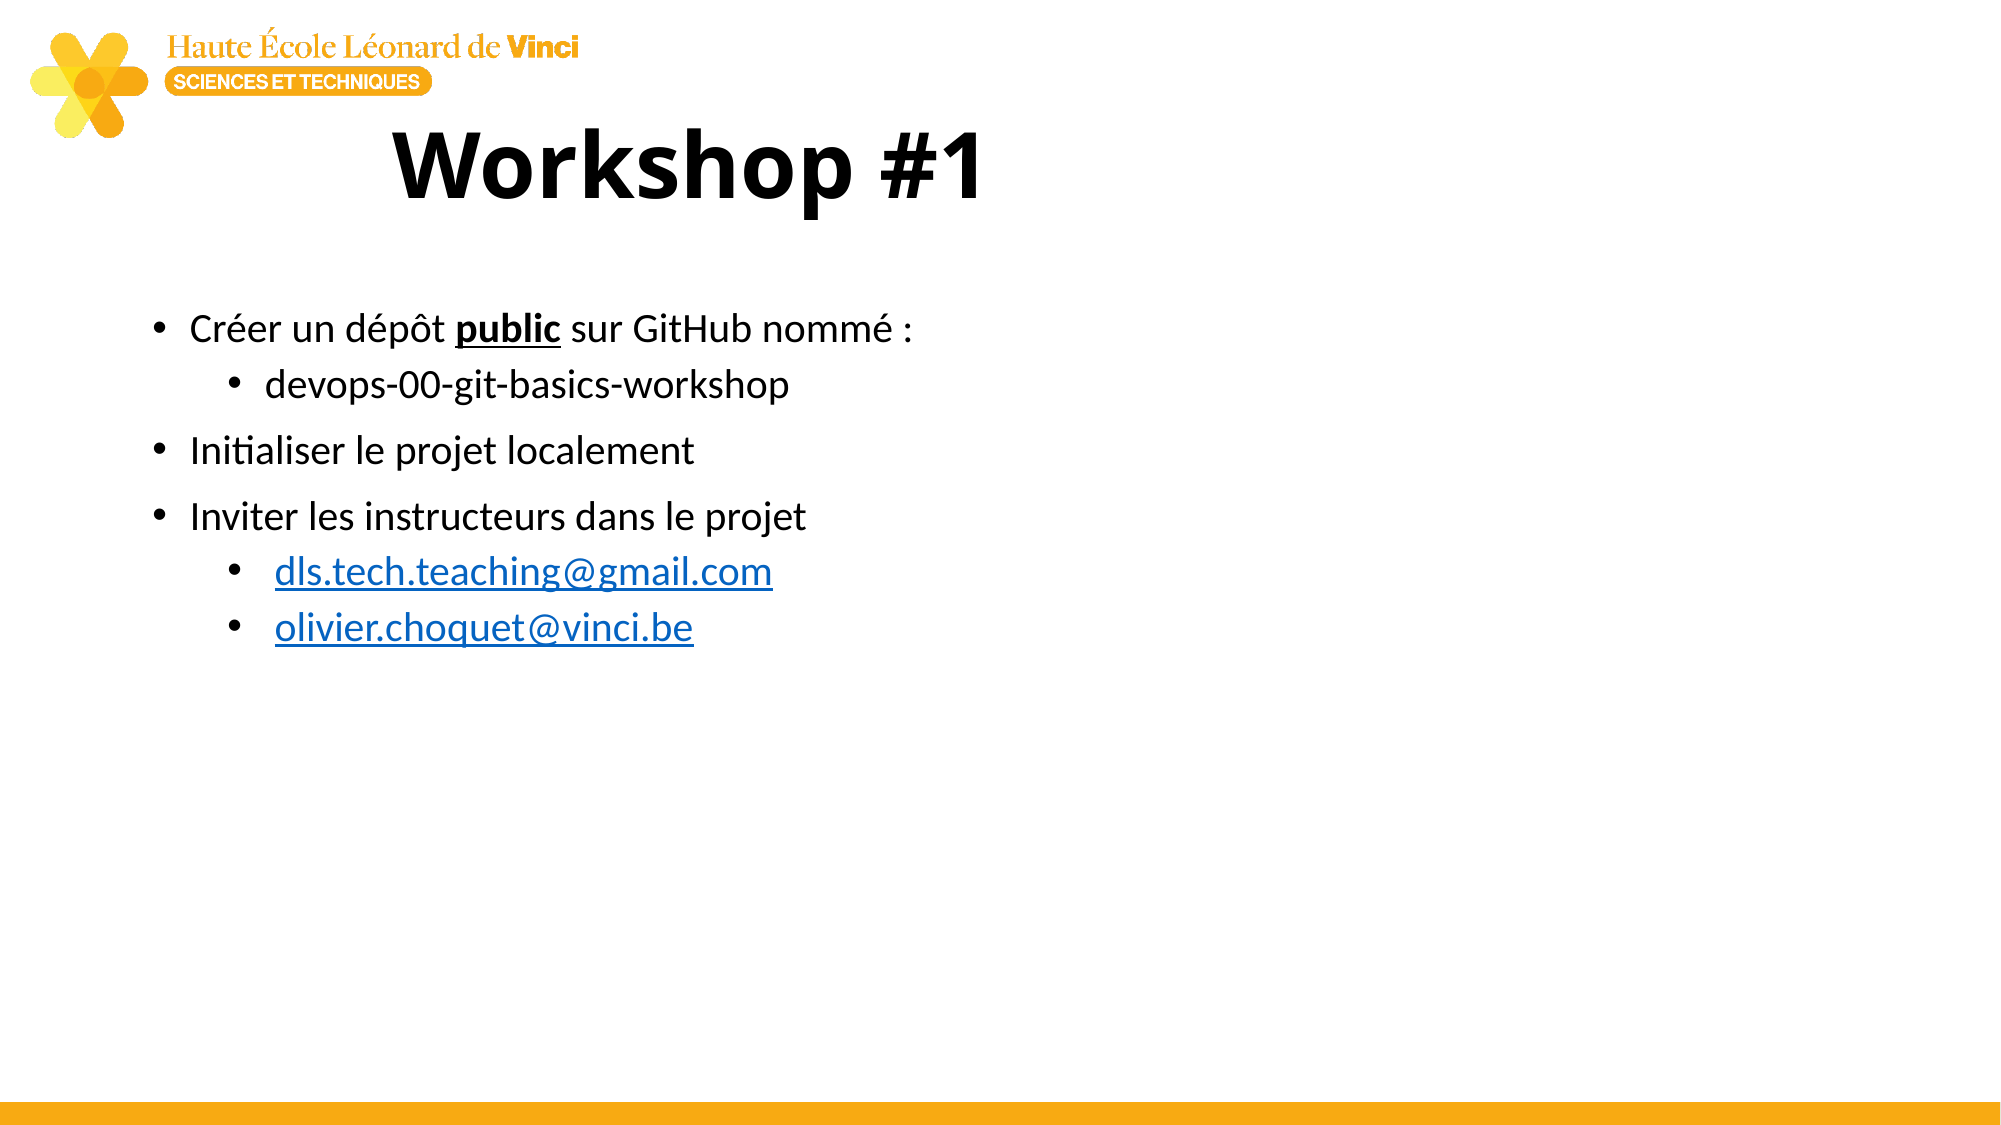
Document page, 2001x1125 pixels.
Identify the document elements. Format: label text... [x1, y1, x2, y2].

list Créer un dépôt public sur GitHub nommé : devops-00-git-basics-workshop Initialiser le projet localement Inviter les instructeurs dans le projet dls.tech.teaching@gmail.com olivier.choquet@vinci.be [137, 299, 1863, 1014]
title Workshop #1 [378, 59, 1863, 278]
picture [30, 27, 578, 138]
